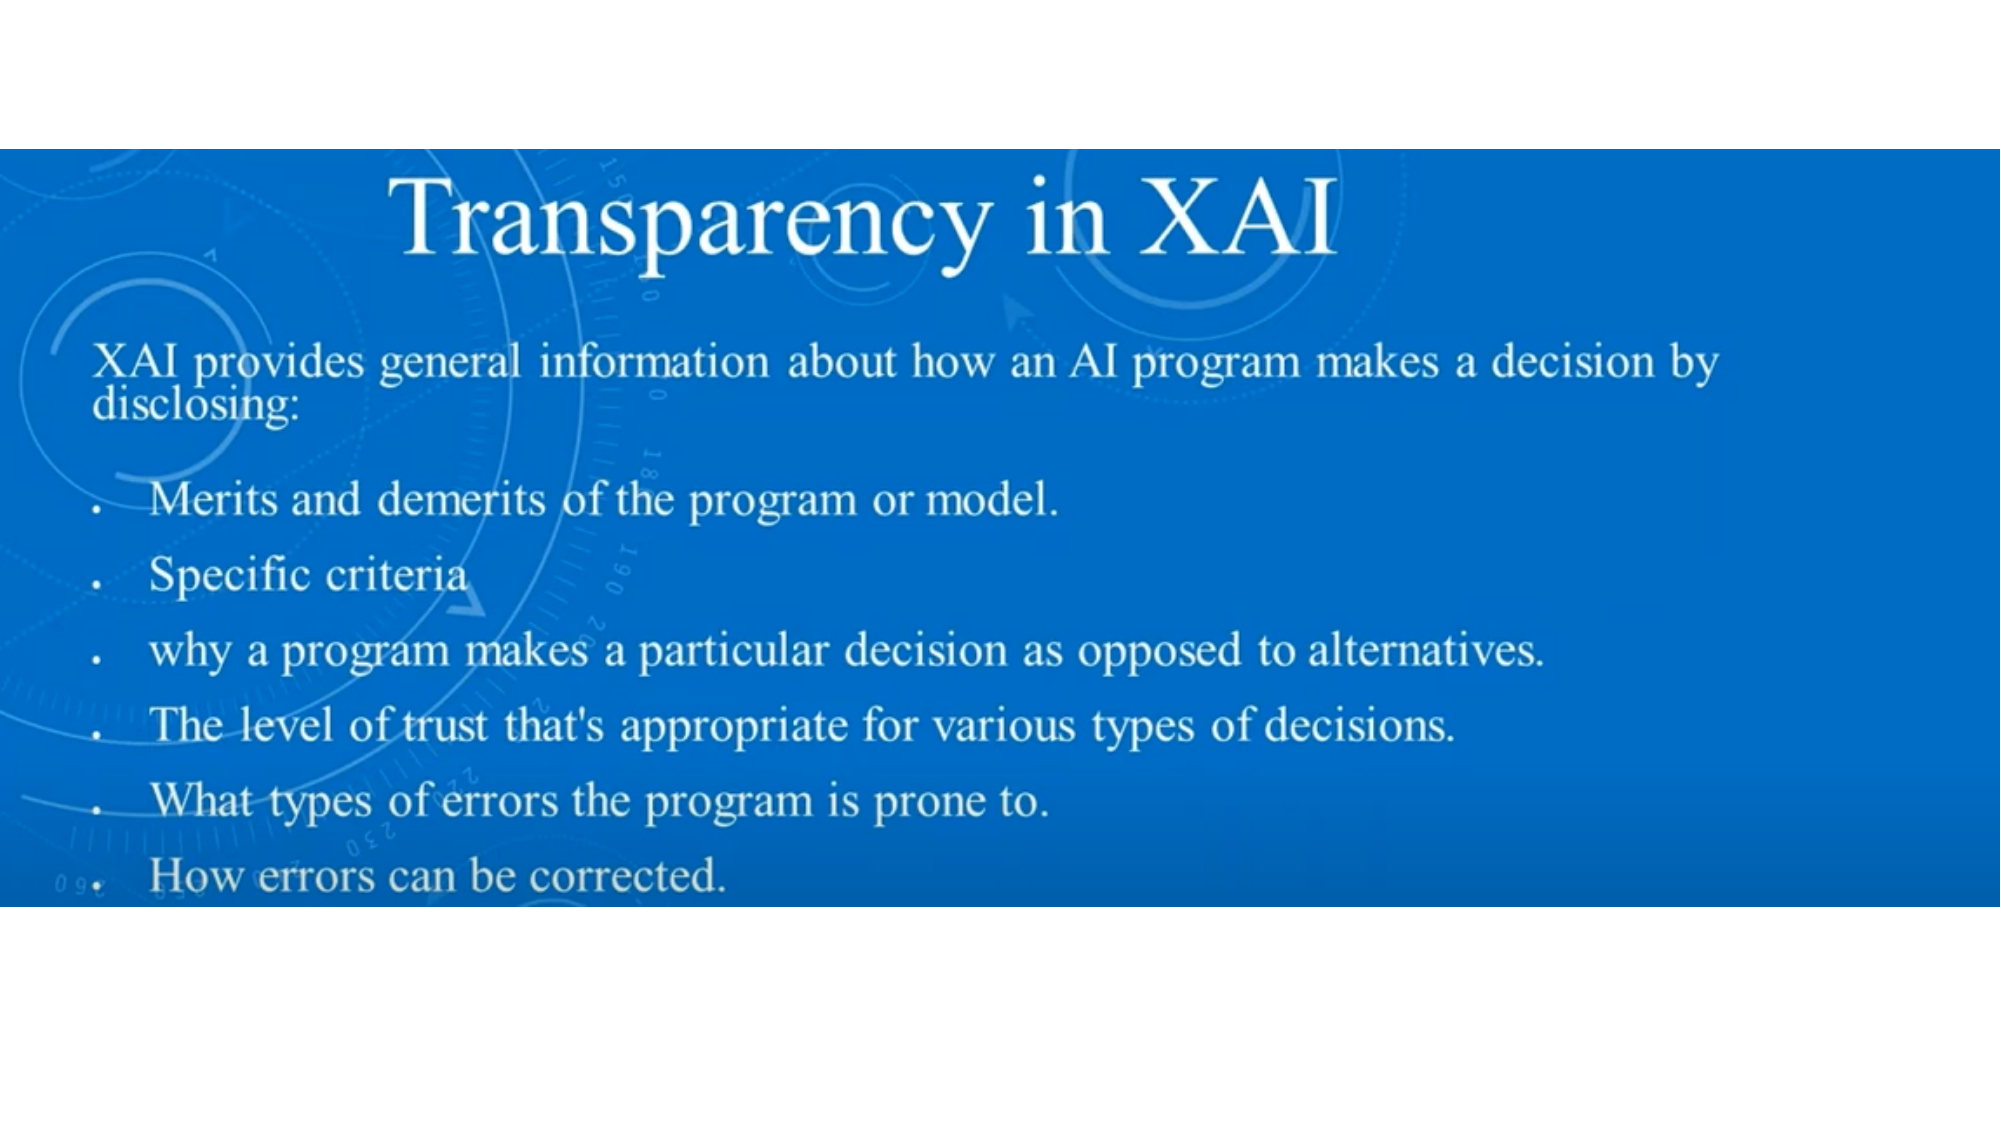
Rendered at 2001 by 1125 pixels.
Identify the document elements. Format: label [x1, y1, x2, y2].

picture [0, 149, 2000, 907]
